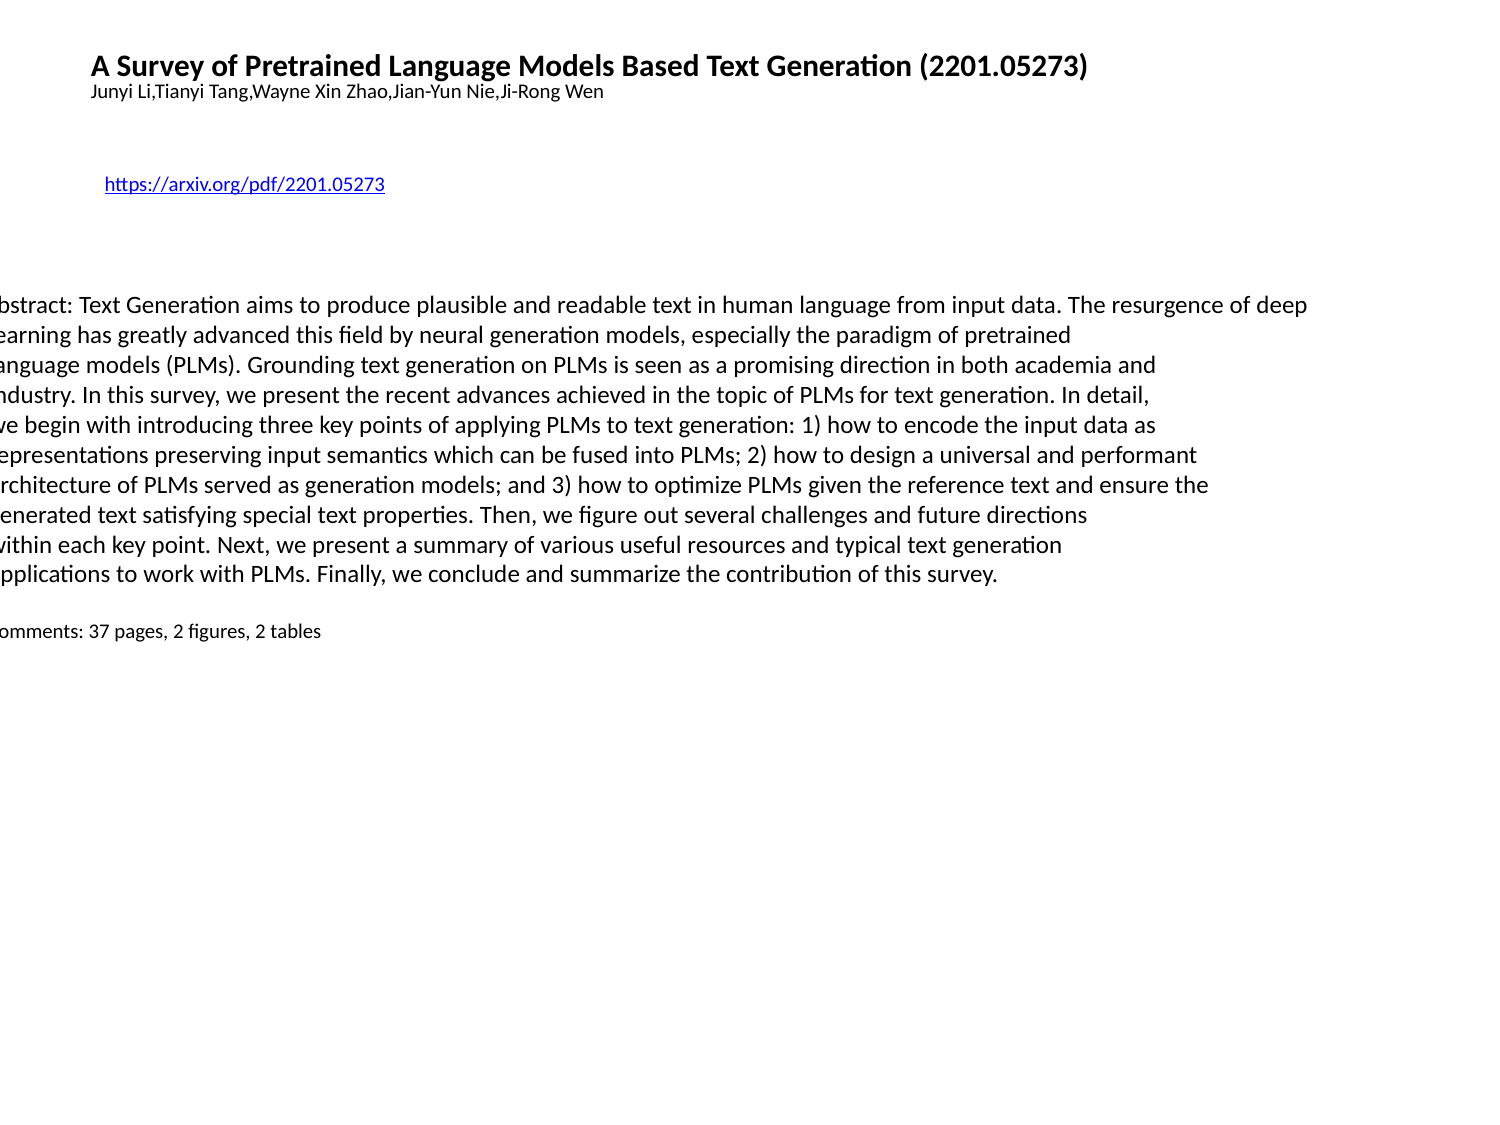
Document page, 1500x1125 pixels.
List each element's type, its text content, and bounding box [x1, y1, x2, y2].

text_box Abstract: Text Generation aims to produce plausible and readable text in human language from input data. The resurgence of deep learning has greatly advanced this field by neural generation models, especially the paradigm of pretrained language models (PLMs). Grounding text generation on PLMs is seen as a promising direction in both academia and industry. In this survey, we present the recent advances achieved in the topic of PLMs for text generation. In detail, we begin with introducing three key points of applying PLMs to text generation: 1) how to encode the input data as representations preserving input semantics which can be fused into PLMs; 2) how to design a universal and performant architecture of PLMs served as generation models; and 3) how to optimize PLMs given the reference text and ensure the generated text satisfying special text properties. Then, we figure out several challenges and future directions within each key point. Next, we present a summary of various useful resources and typical text generation applications to work with PLMs. Finally, we conclude and summarize the contribution of this survey. Comments: 37 pages, 2 figures, 2 tables [0, 236, 1332, 651]
text_box A Survey of Pretrained Language Models Based Text Generation (2201.05273) Junyi Li,Tianyi Tang,Wayne Xin Zhao,Jian-Yun Nie,Ji-Rong Wen [76, 0, 1105, 110]
text_box https://arxiv.org/pdf/2201.05273 [89, 118, 401, 203]
